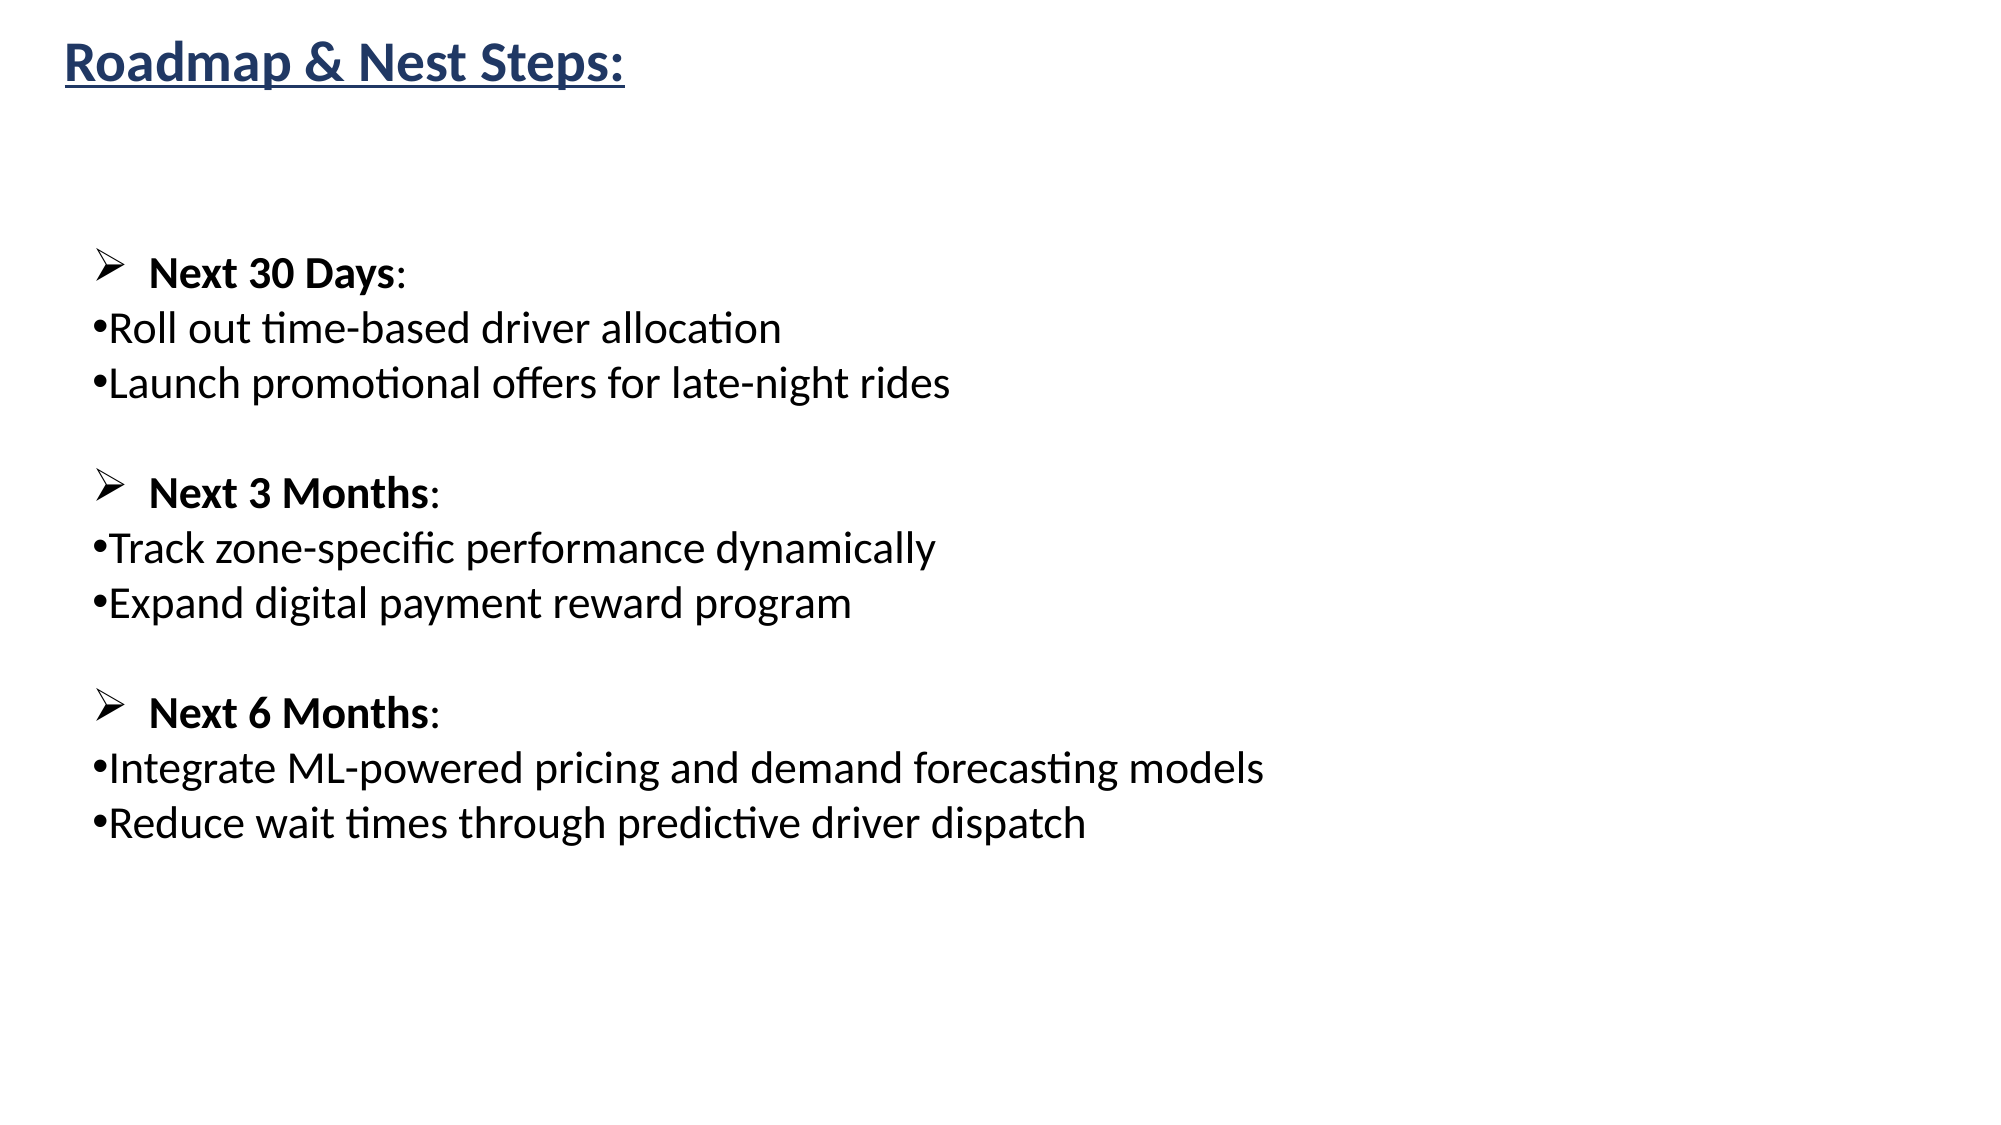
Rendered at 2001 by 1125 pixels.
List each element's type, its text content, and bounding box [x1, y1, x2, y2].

title Roadmap & Nest Steps: [49, 23, 1775, 102]
text_box Next 30 Days: Roll out time-based driver allocation Launch promotional offers for late-night rides Next 3 Months: Track zone-specific performance dynamically Expand digital payment reward program Next 6 Months: Integrate ML-powered pricing and demand forecasting models Reduce wait times through predictive driver dispatch [77, 235, 1775, 901]
